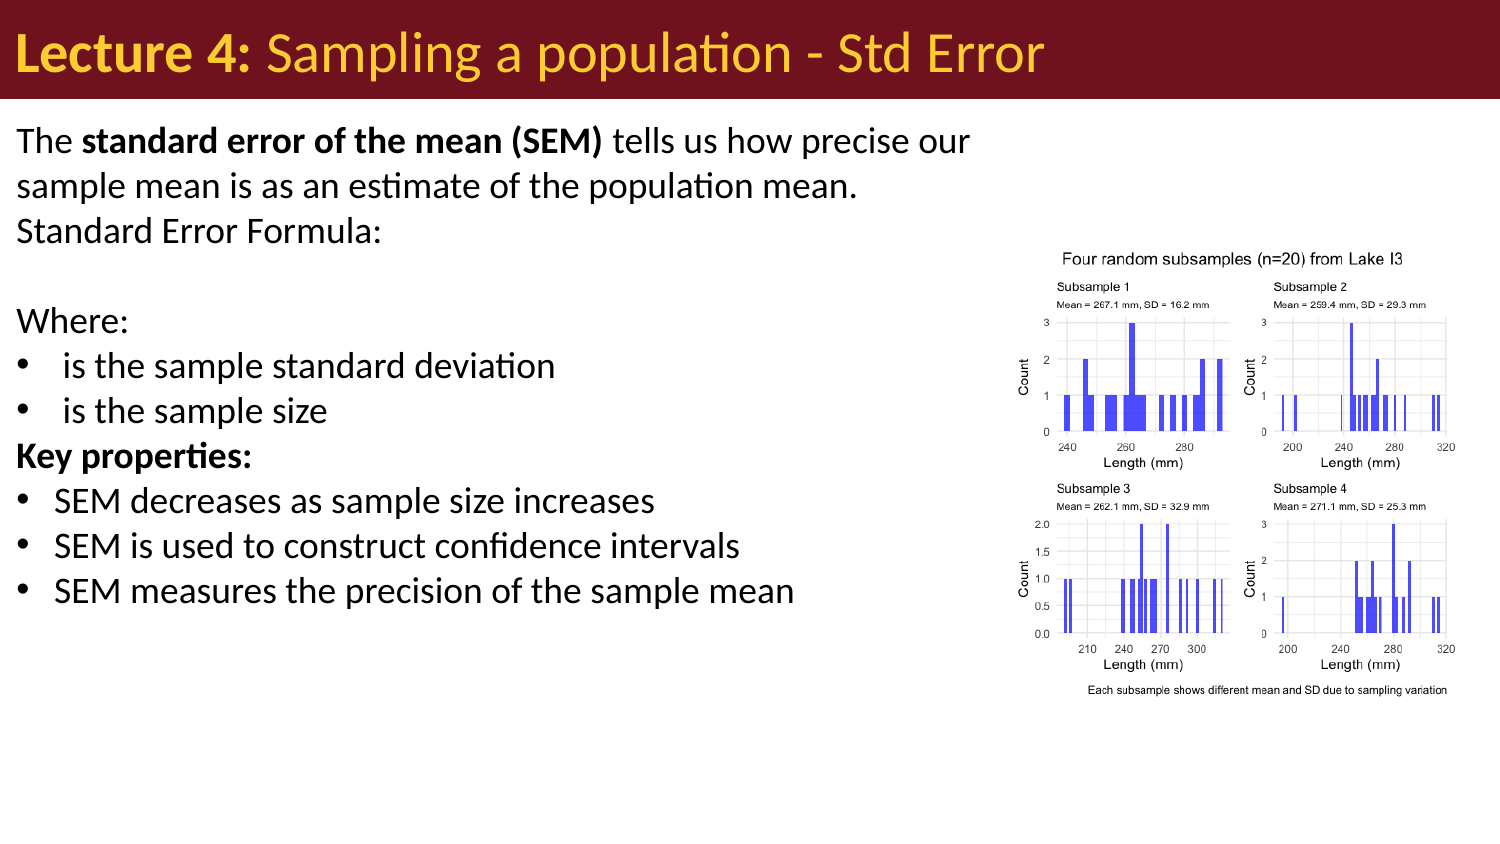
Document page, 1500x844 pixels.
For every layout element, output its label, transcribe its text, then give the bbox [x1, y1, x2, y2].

picture [1003, 245, 1461, 703]
title Lecture 4: Sampling a population - Std Error [0, 0, 1500, 99]
